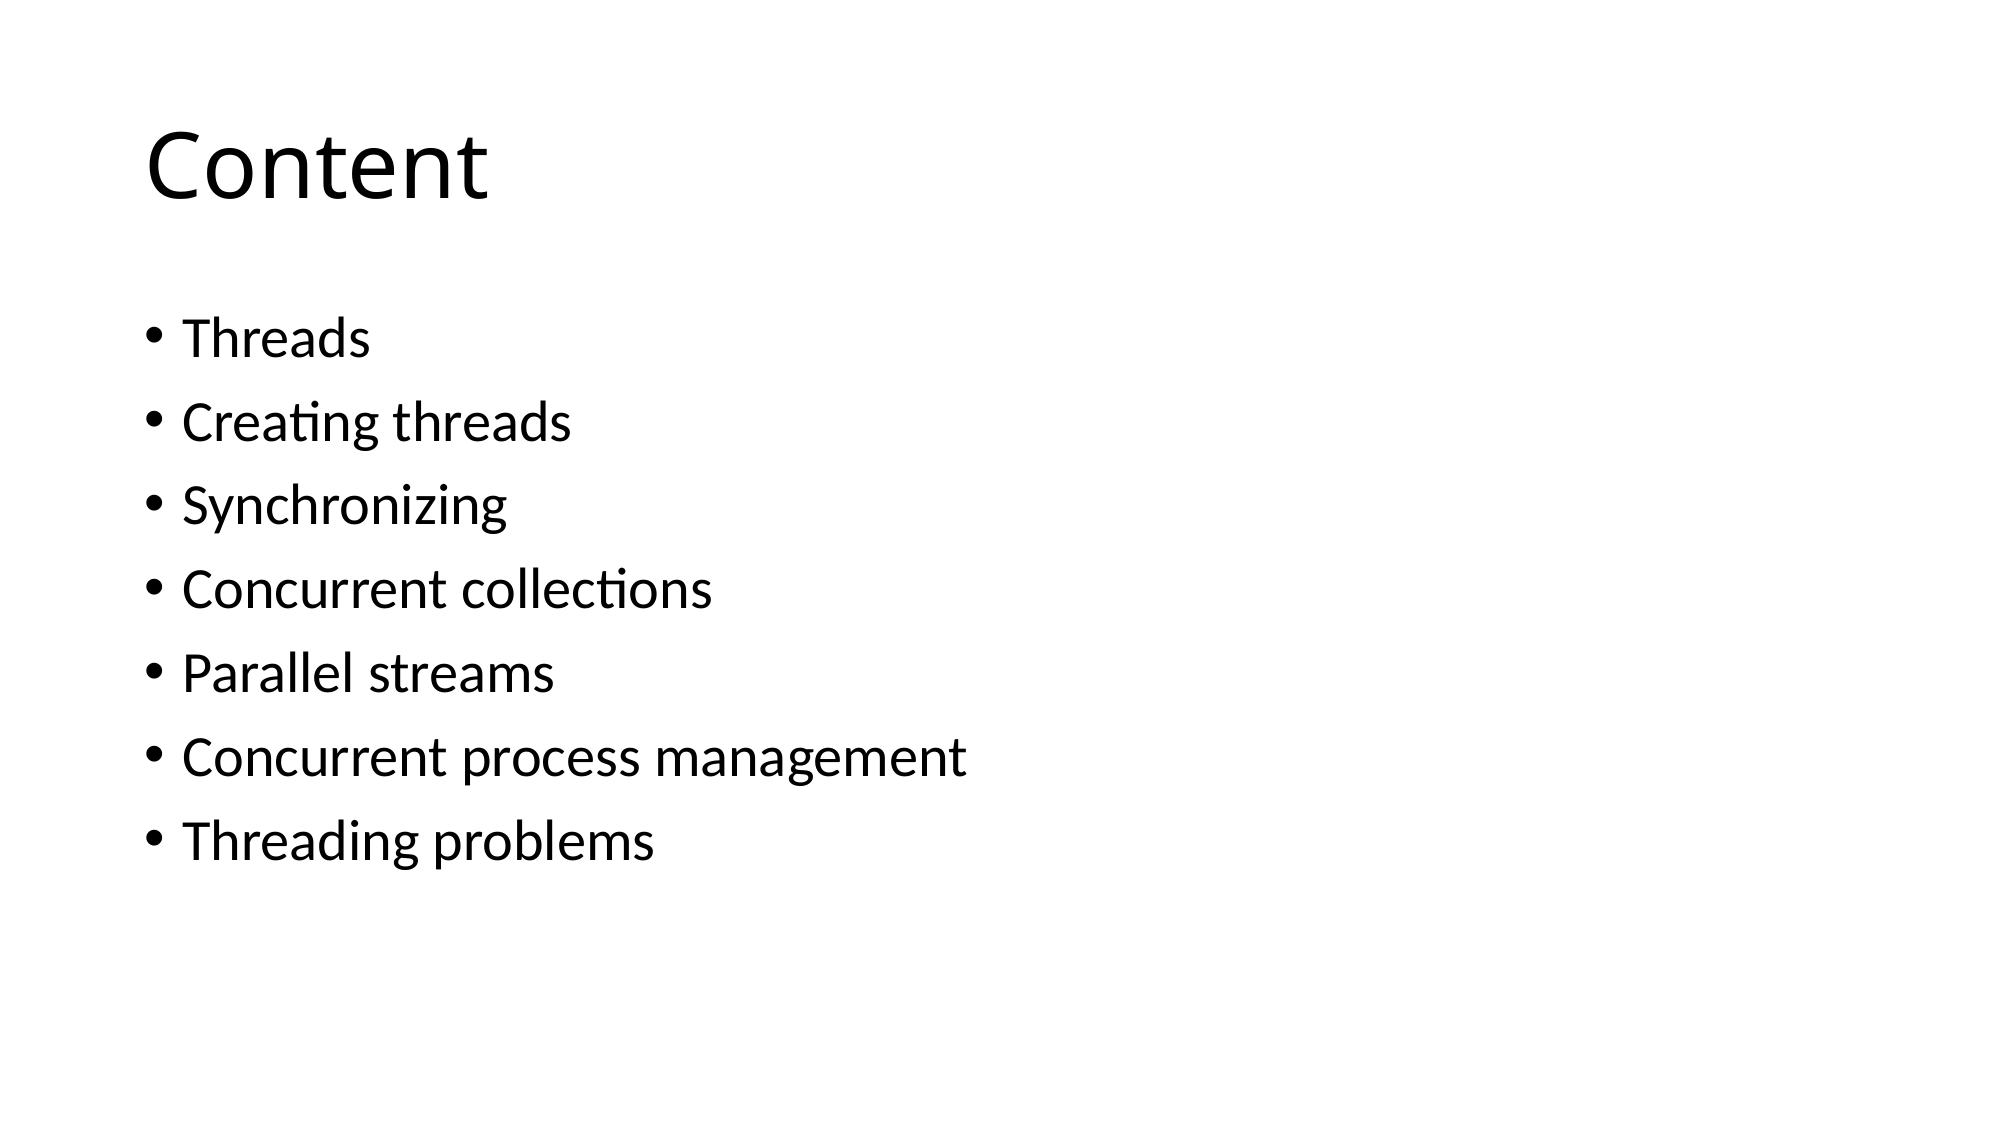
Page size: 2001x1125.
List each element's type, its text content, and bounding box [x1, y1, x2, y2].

title Content [136, 59, 1863, 278]
list Threads Creating threads Synchronizing Concurrent collections Parallel streams Concurrent process management Threading problems [136, 298, 1863, 1014]
